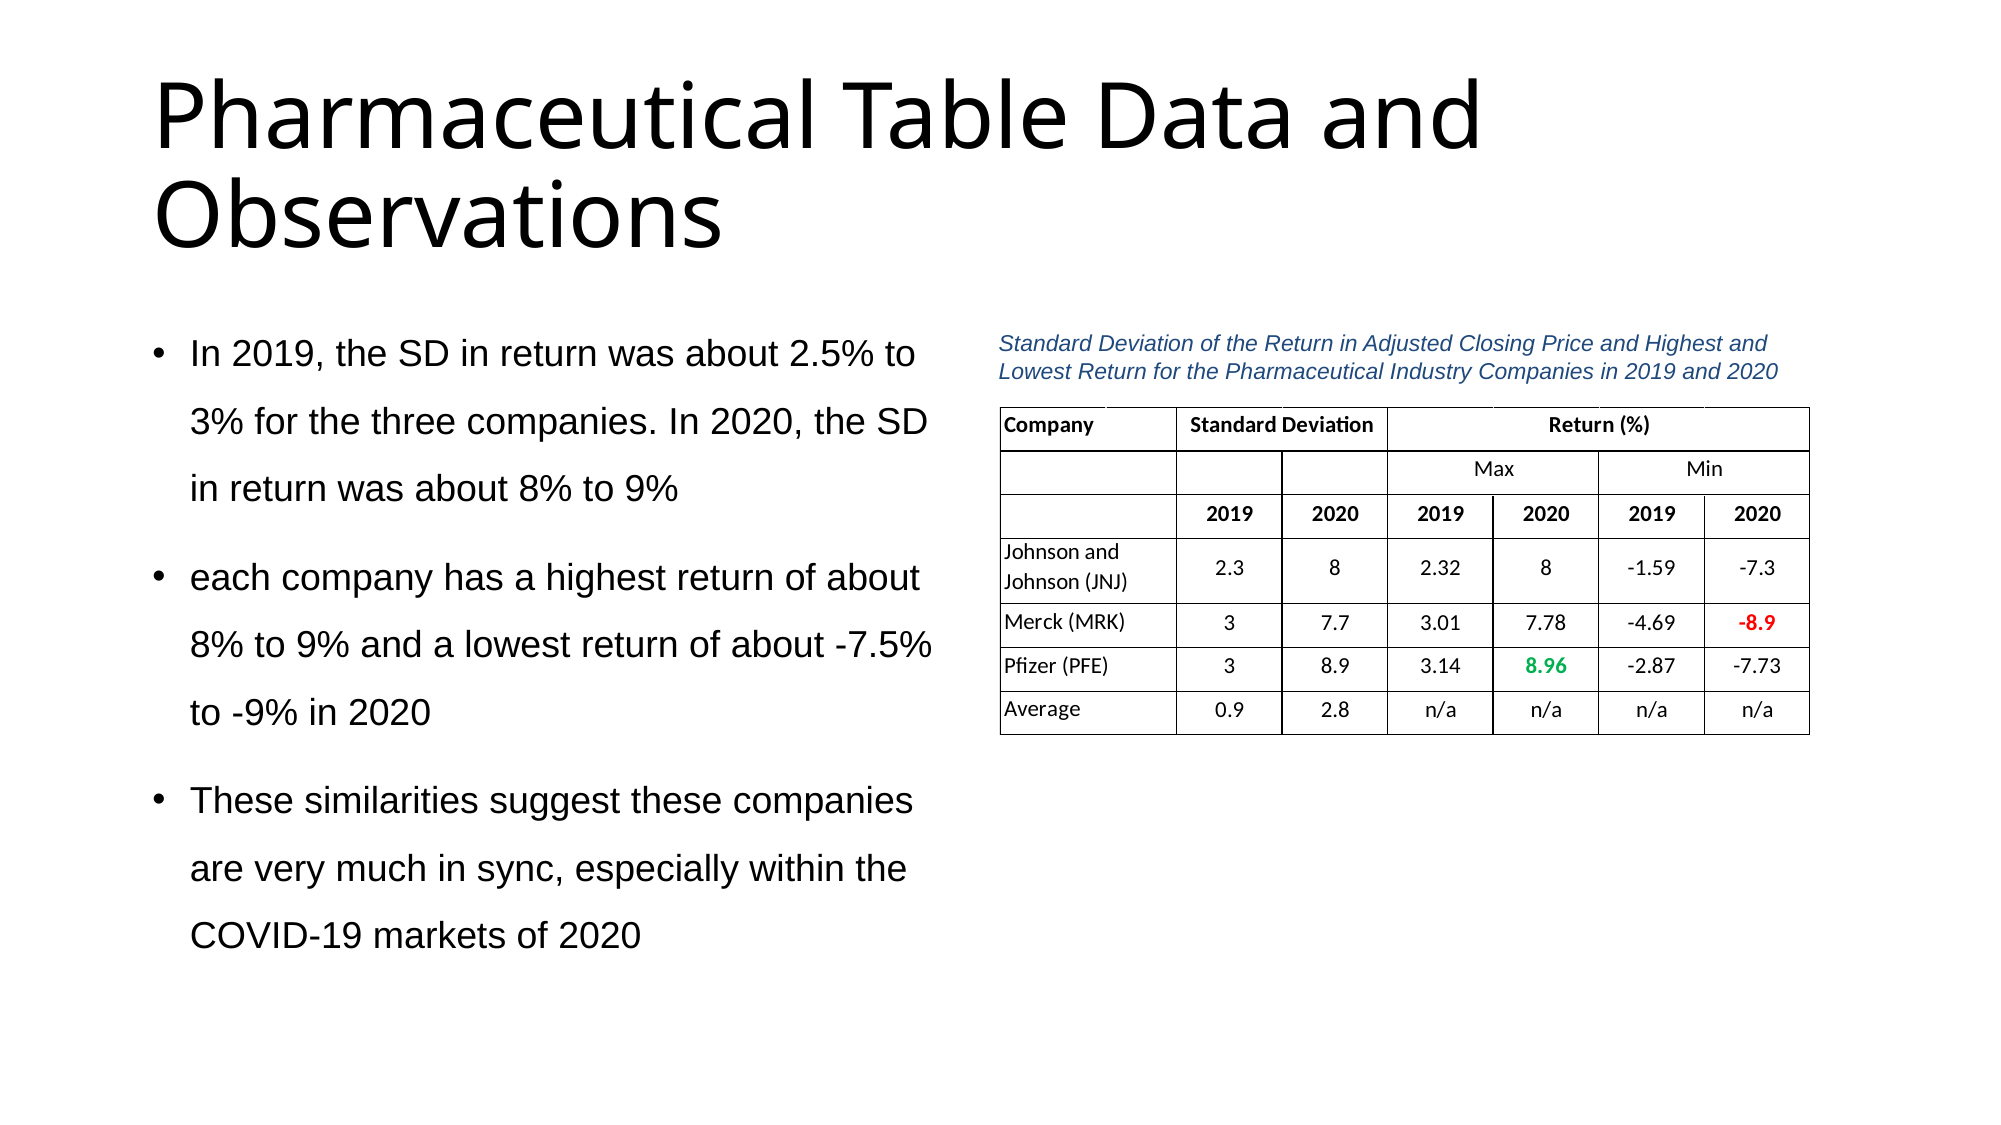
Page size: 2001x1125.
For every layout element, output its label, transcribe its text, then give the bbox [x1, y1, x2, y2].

list In 2019, the SD in return was about 2.5% to 3% for the three companies. In 2020, the SD in return was about 8% to 9% each company has a highest return of about 8% to 9% and a lowest return of about -7.5% to -9% in 2020 These similarities suggest these companies are very much in sync, especially within the COVID-19 markets of 2020 [137, 299, 975, 1014]
text_box Standard Deviation of the Return in Adjusted Closing Price and Highest and Lowest Return for the Pharmaceutical Industry Companies in 2019 and 2020 [983, 321, 1802, 437]
picture [999, 407, 1811, 736]
title Pharmaceutical Table Data and Observations [137, 59, 1863, 278]
